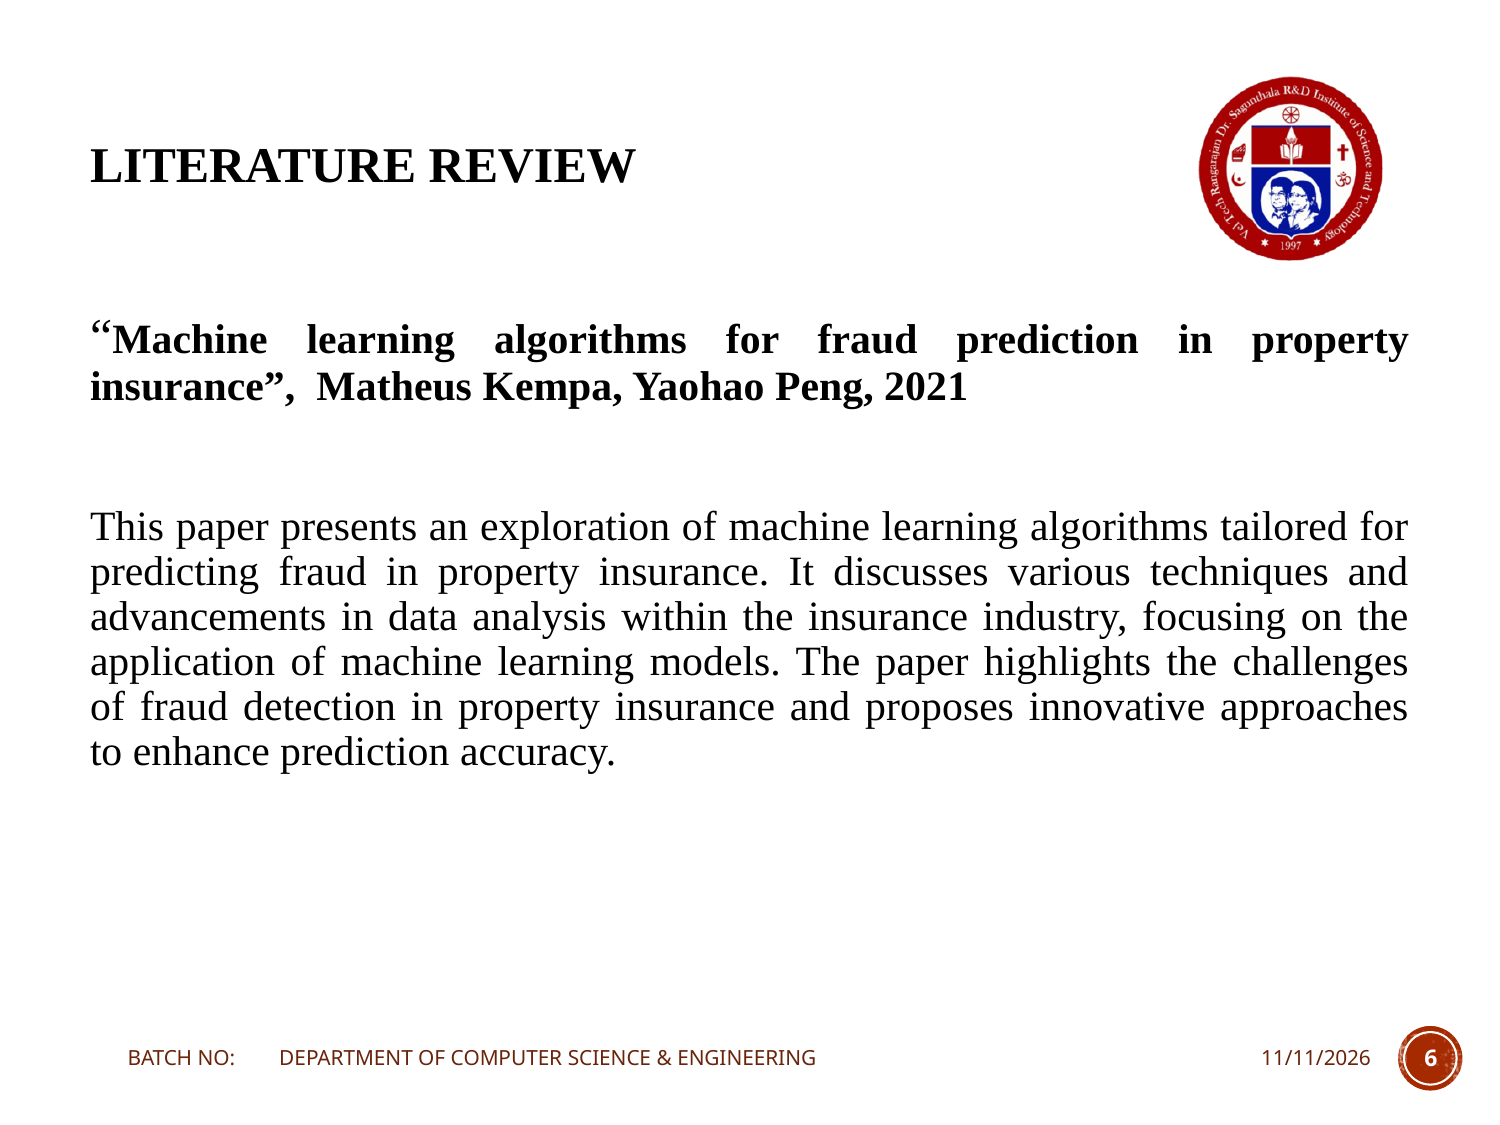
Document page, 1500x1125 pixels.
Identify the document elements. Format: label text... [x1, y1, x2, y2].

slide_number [982, 1028, 1386, 1089]
title LITERATURE REVIEW [75, 54, 1425, 279]
list “Machine learning algorithms for fraud prediction in property insurance”, Matheus Kempa, Yaohao Peng, 2021 This paper presents an exploration of machine learning algorithms tailored for predicting fraud in property insurance. It discusses various techniques and advancements in data analysis within the insurance industry, focusing on the application of machine learning models. The paper highlights the challenges of fraud detection in property insurance and proposes innovative approaches to enhance prediction accuracy. [75, 302, 1425, 986]
footer BATCH NO: DEPARTMENT OF COMPUTER SCIENCE & ENGINEERING [112, 1028, 891, 1089]
slide_number 6 [1391, 1028, 1471, 1089]
